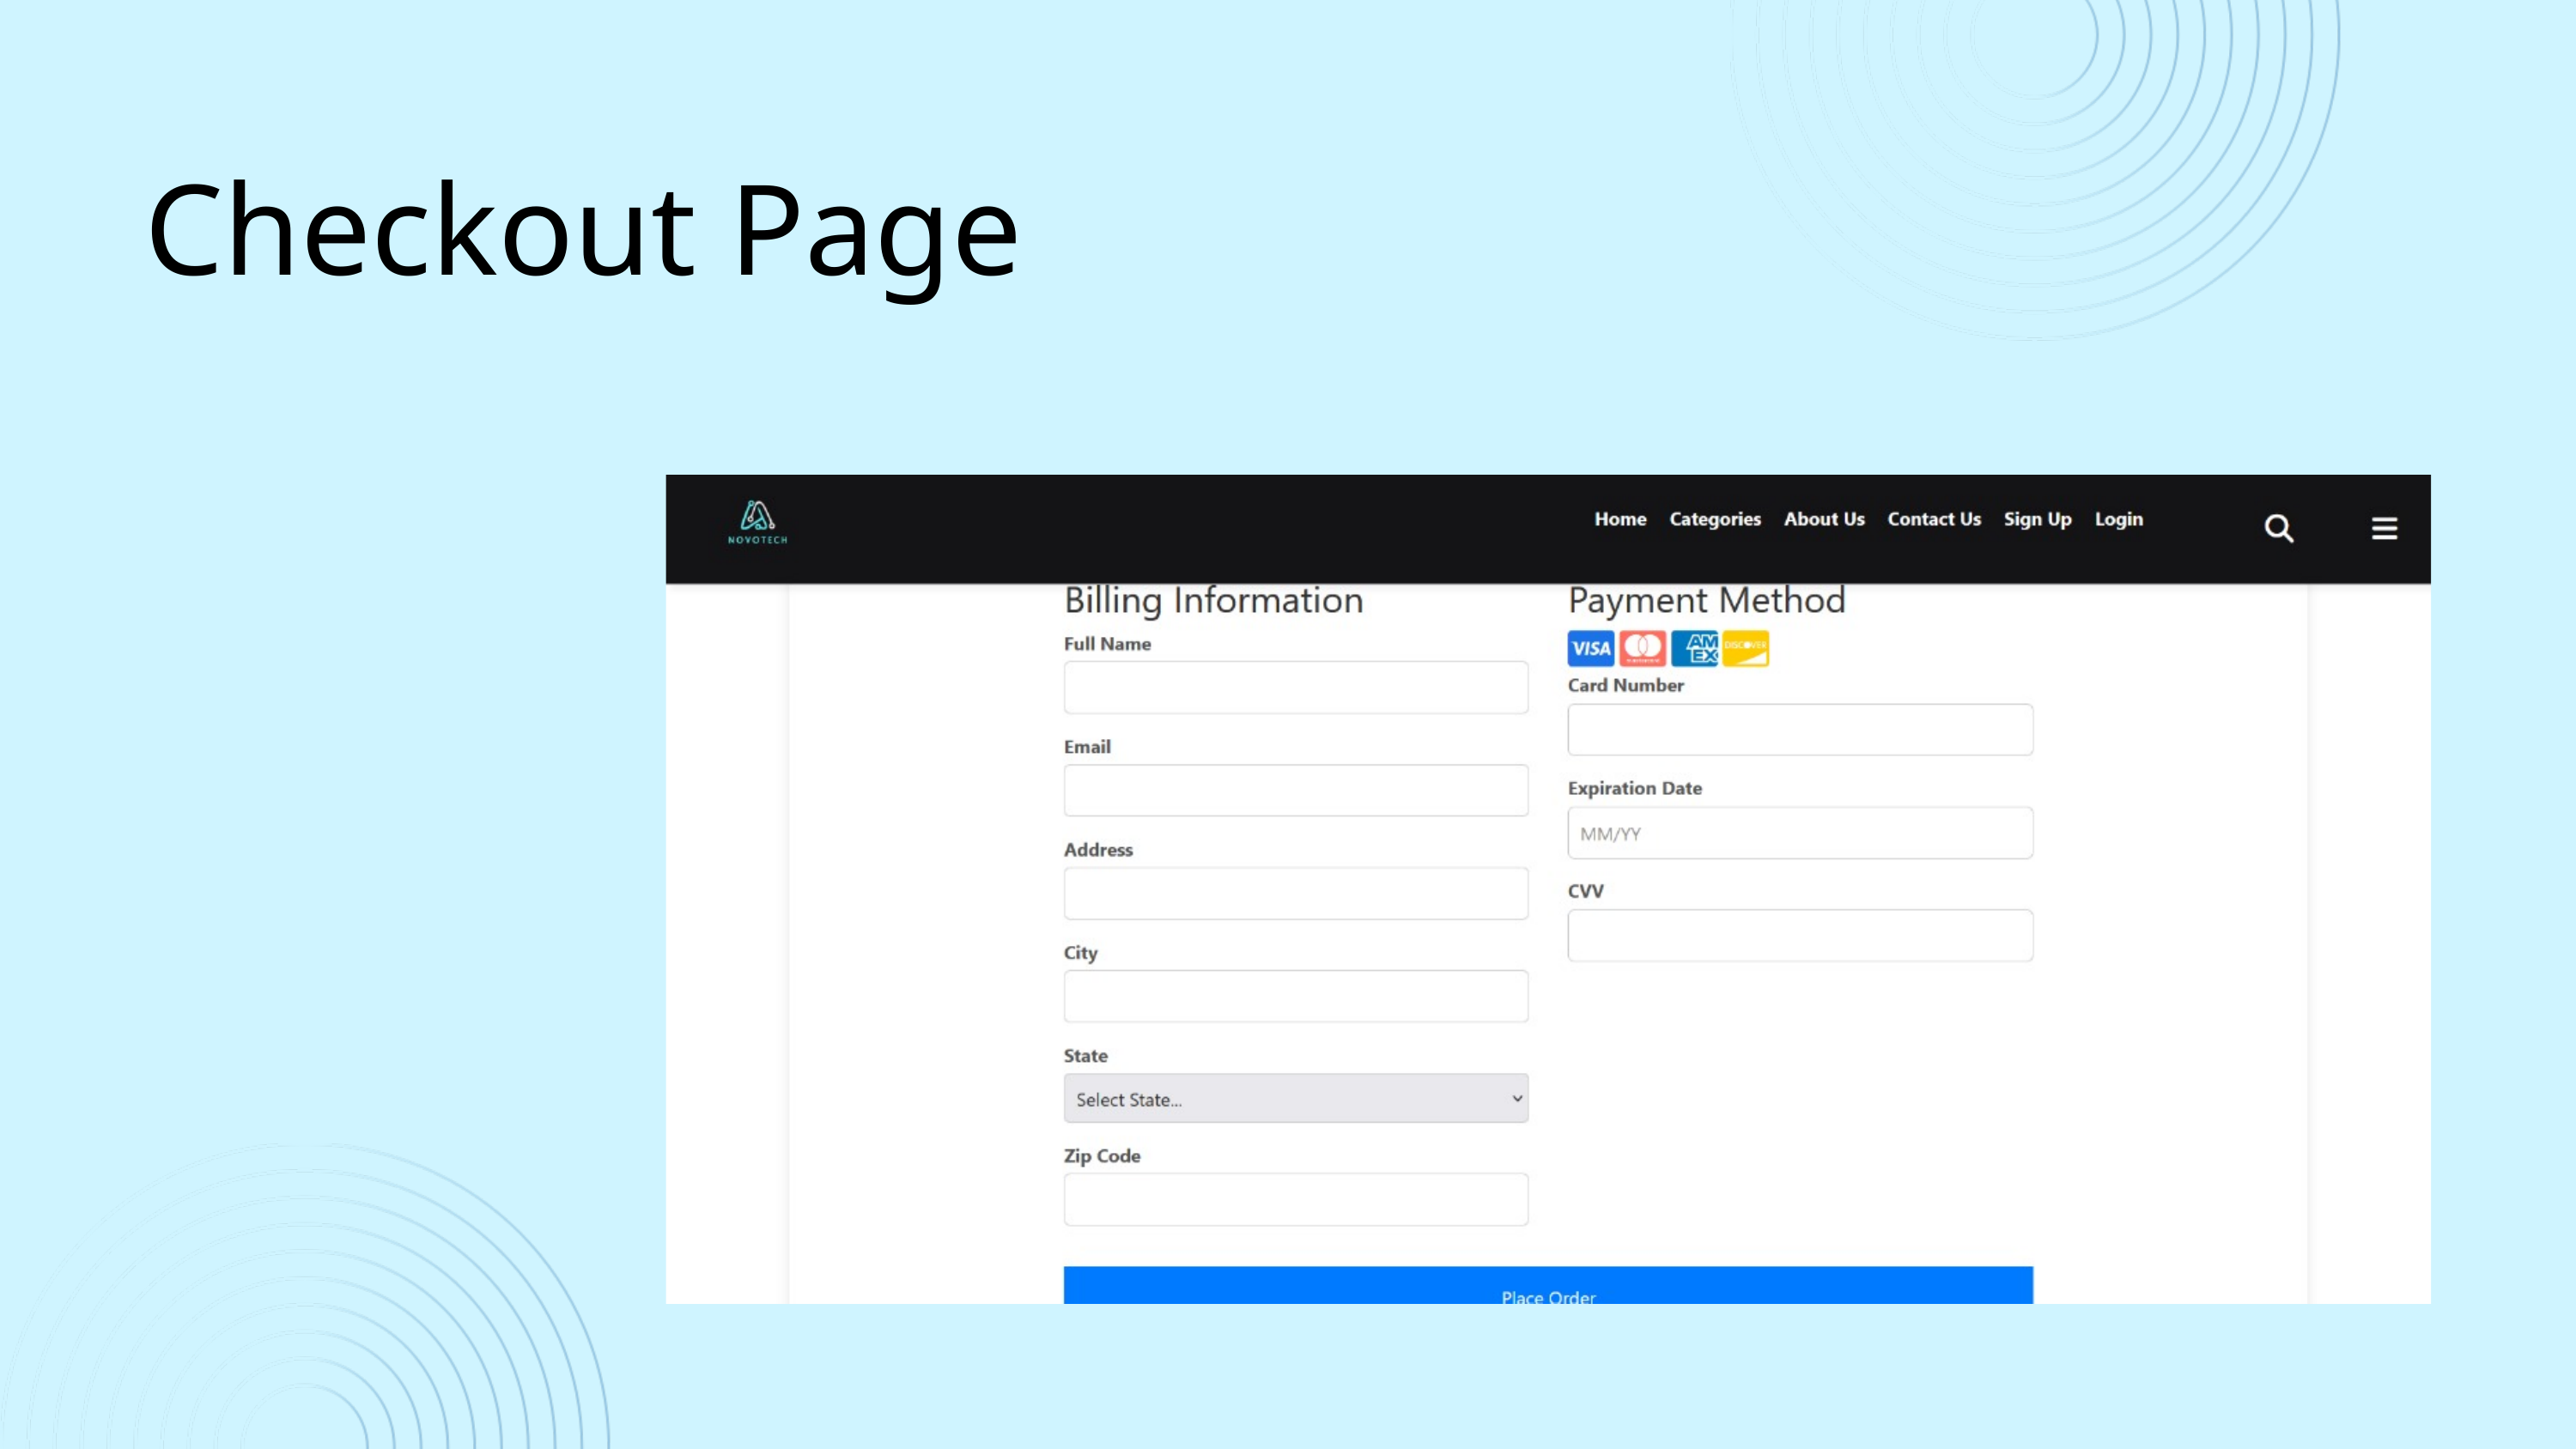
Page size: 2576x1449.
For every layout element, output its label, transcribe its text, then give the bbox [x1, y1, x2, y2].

text_box Checkout Page [144, 149, 1111, 300]
text_box [1729, 0, 2342, 342]
text_box [665, 475, 2432, 1304]
text_box [0, 1143, 611, 1449]
